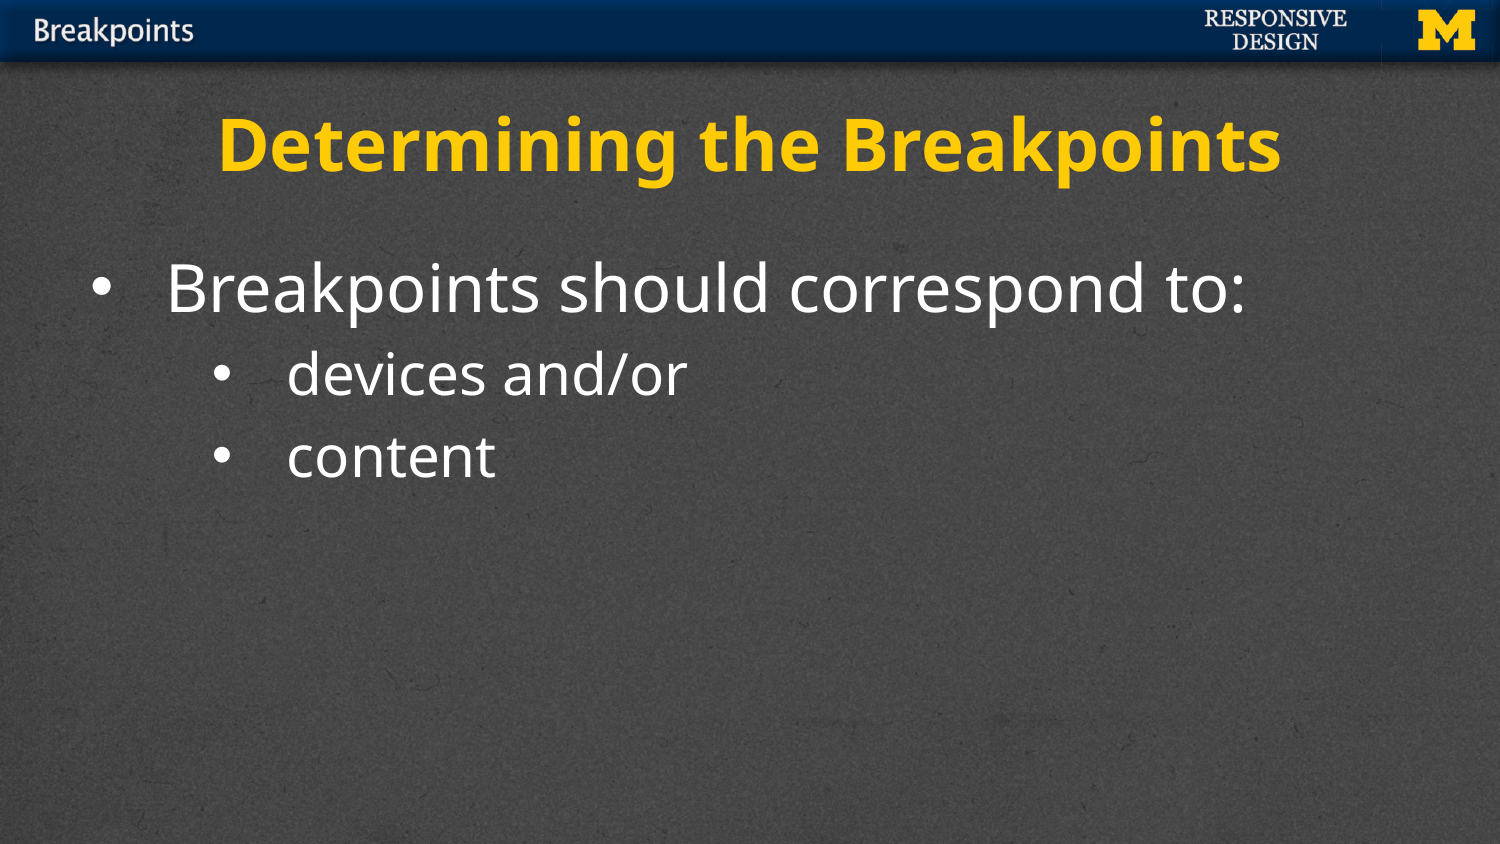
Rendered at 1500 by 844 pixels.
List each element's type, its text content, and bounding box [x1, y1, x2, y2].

picture [0, 0, 1500, 844]
title Determining the Breakpoints [58, 91, 1442, 207]
list Breakpoints should correspond to: devices and/or content [75, 238, 1425, 769]
